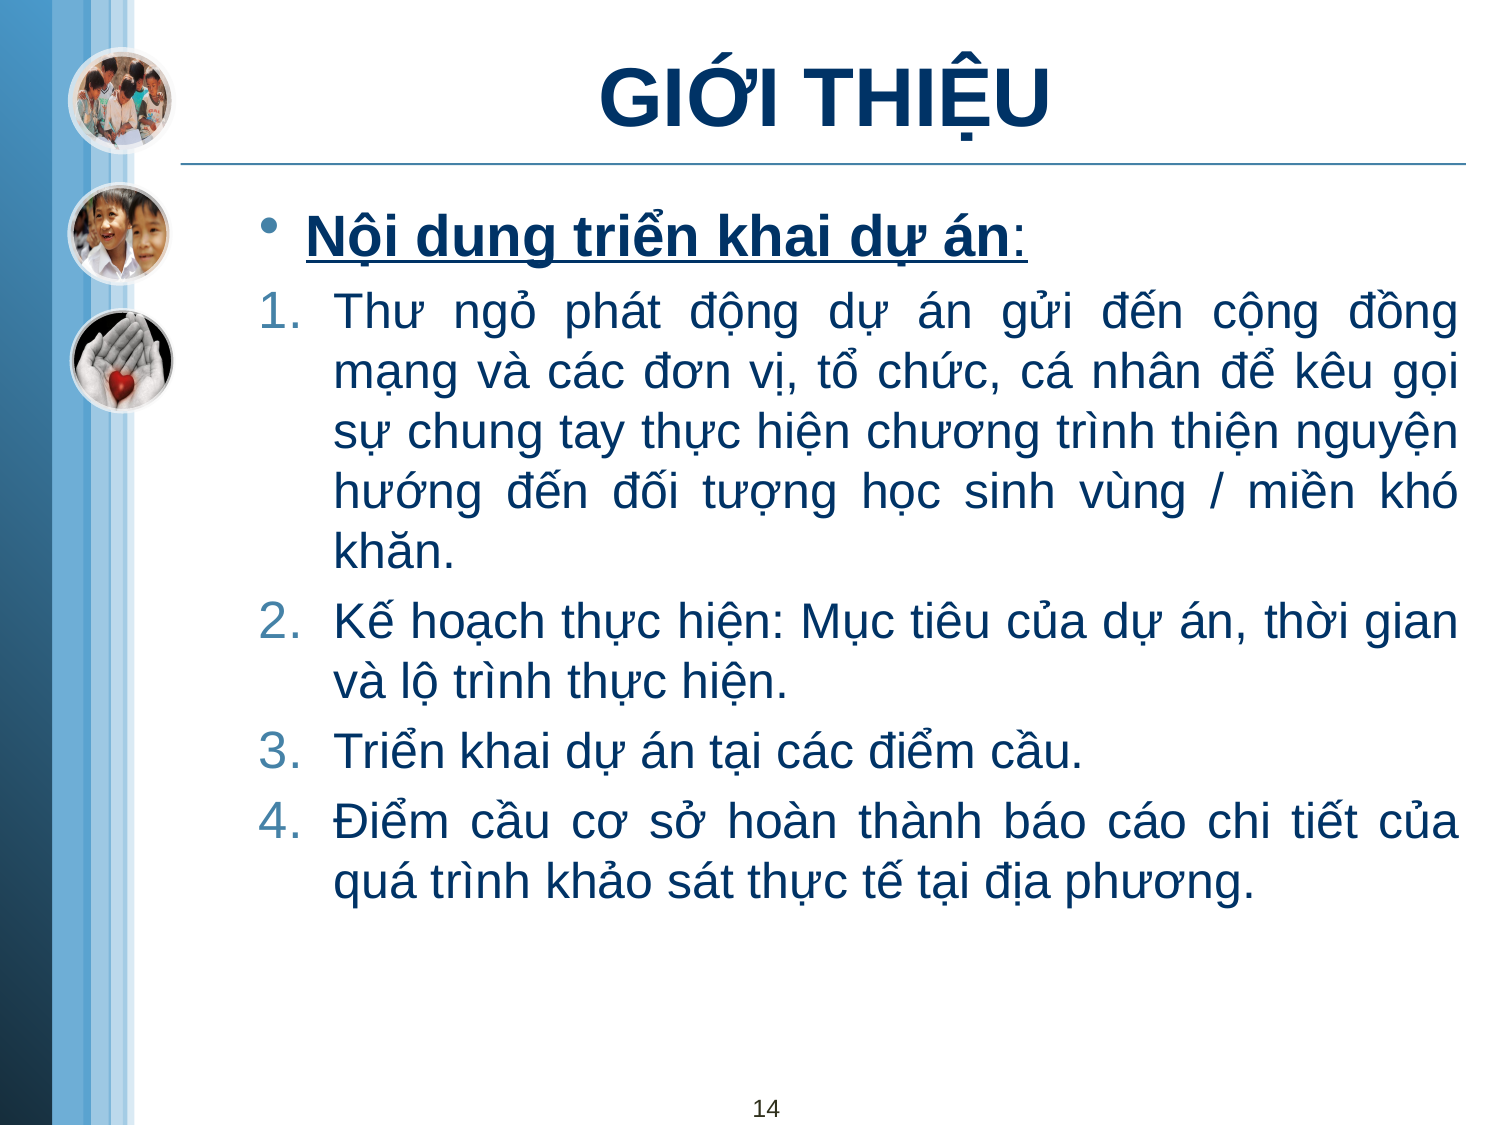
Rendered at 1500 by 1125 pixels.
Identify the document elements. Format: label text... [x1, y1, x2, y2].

picture [75, 313, 169, 408]
list Nội dung triển khai dự án: Thư ngỏ phát động dự án gửi đến cộng đồng mạng và các đơn vị, tổ chức, cá nhân để kêu gọi sự chung tay thực hiện chương trình thiện nguyện hướng đến đối tượng học sinh vùng / miền khó khăn. Kế hoạch thực hiện: Mục tiêu của dự án, thời gian và lộ trình thực hiện. Triển khai dự án tại các điểm cầu. Điểm cầu cơ sở hoàn thành báo cáo chi tiết của quá trình khảo sát thực tế tại địa phương. [169, 190, 1475, 1071]
picture [74, 189, 166, 279]
title GIỚI THIỆU [173, 10, 1479, 177]
picture [78, 57, 166, 144]
slide_number 14 [686, 1085, 796, 1125]
